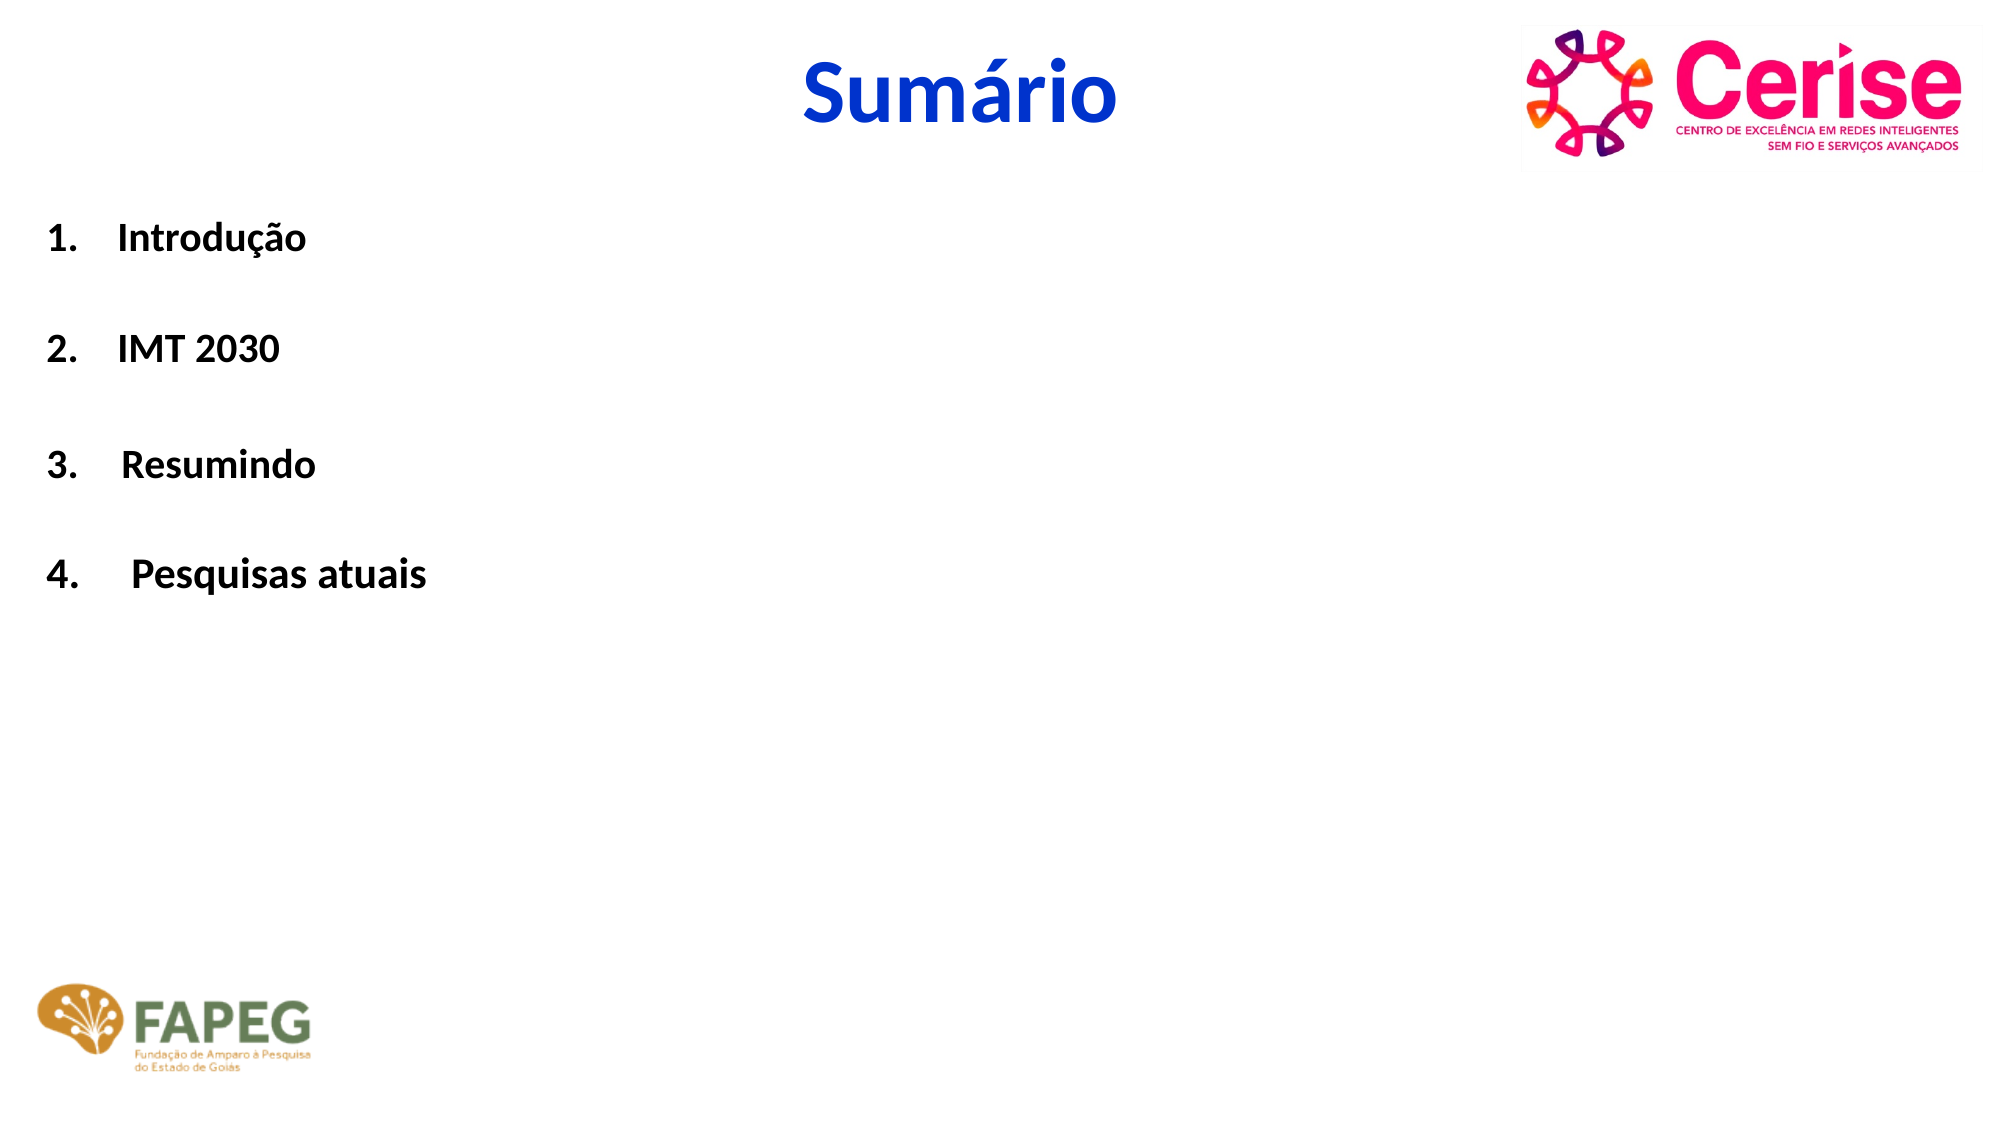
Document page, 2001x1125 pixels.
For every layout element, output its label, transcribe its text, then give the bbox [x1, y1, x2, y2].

text_box Introdução IMT 2030 Resumindo Pesquisas atuais [38, 208, 1623, 997]
picture [31, 980, 492, 1075]
text_box Sumário [794, 22, 1432, 148]
picture [1521, 25, 1984, 172]
